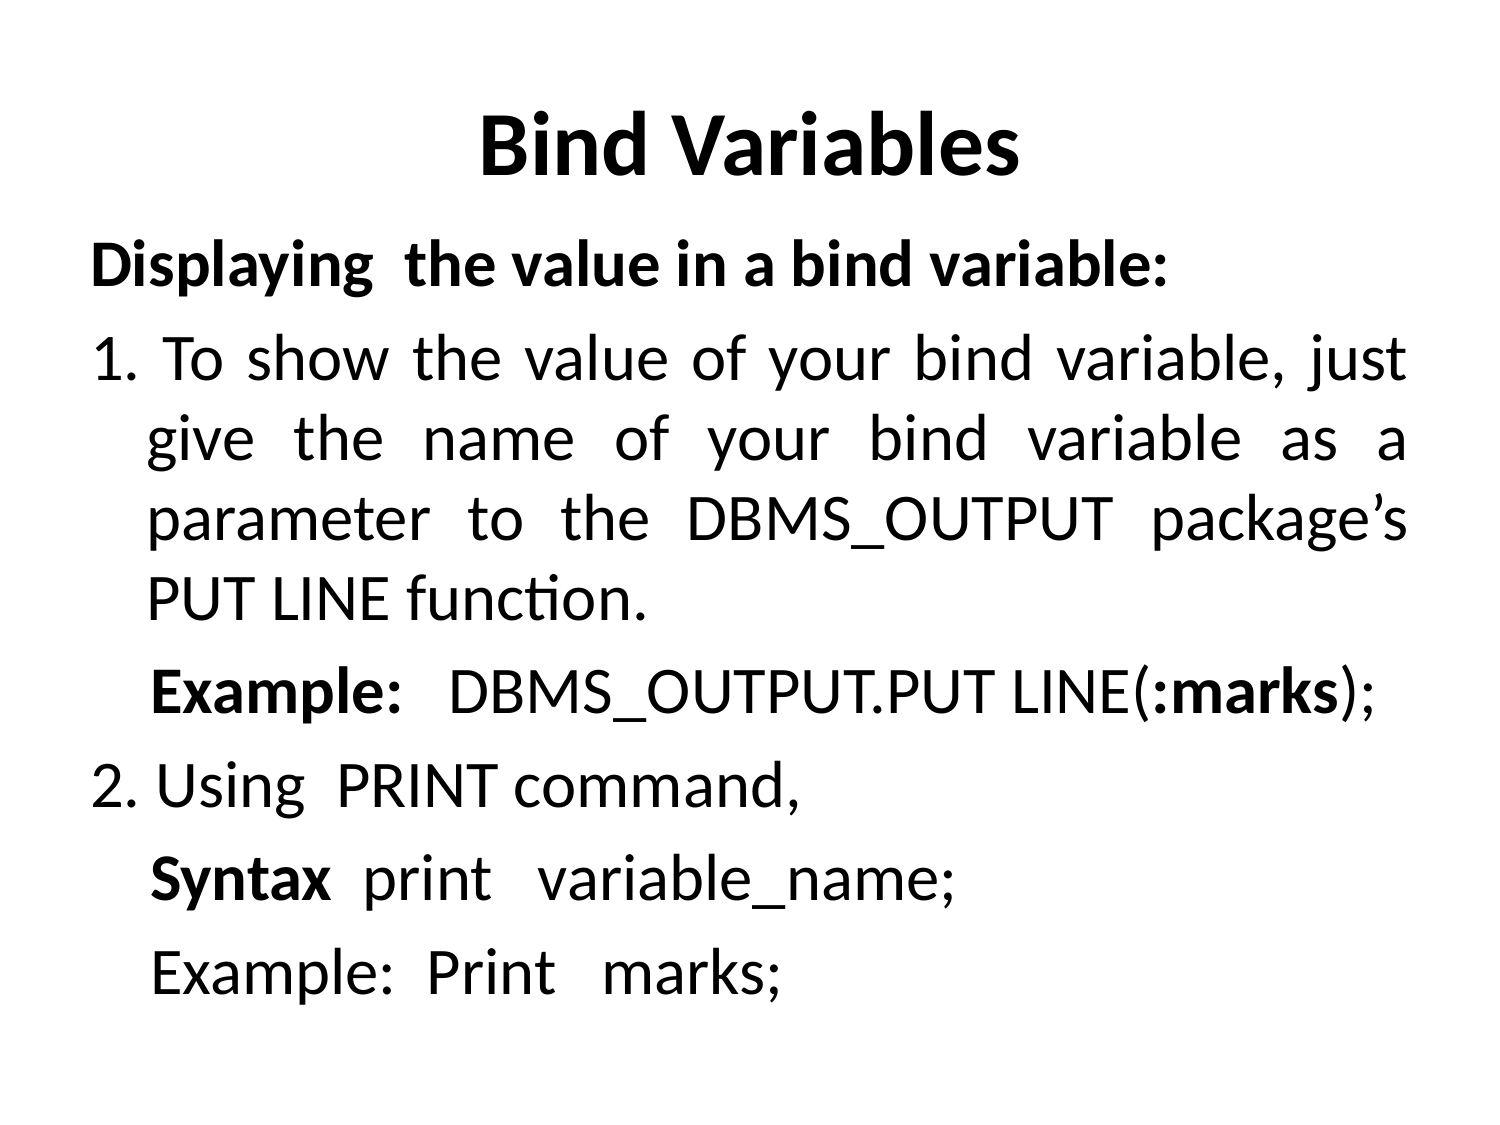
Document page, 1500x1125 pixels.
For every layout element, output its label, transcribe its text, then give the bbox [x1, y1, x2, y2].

list Displaying the value in a bind variable: 1. To show the value of your bind variable, just give the name of your bind variable as a parameter to the DBMS_OUTPUT package’s PUT LINE function. Example: DBMS_OUTPUT.PUT LINE(:marks); 2. Using PRINT command, Syntax print variable_name; Example: Print marks; [75, 212, 1425, 1088]
title Bind Variables [75, 45, 1425, 212]
